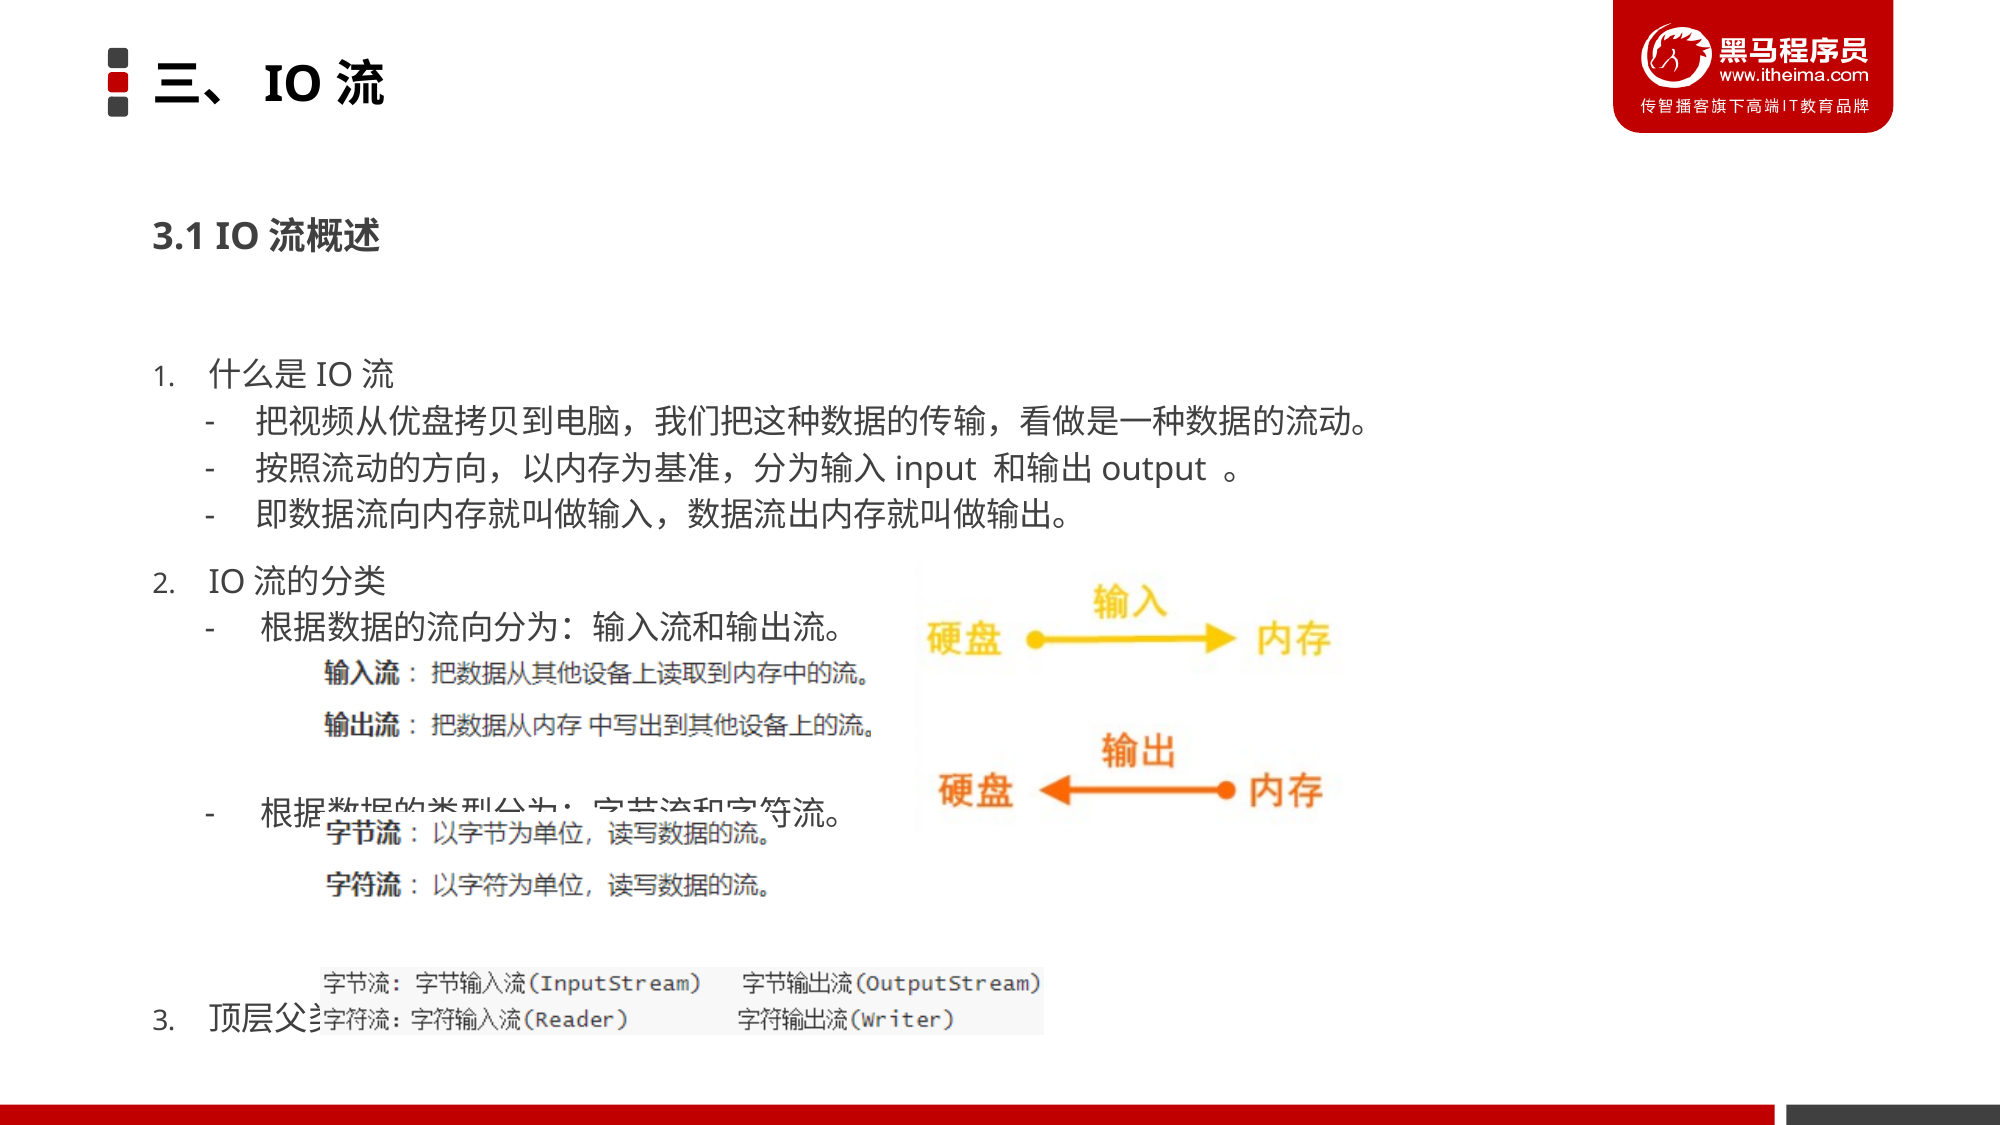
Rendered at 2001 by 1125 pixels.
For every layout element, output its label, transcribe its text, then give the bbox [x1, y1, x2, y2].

picture [1616, 11, 1894, 125]
picture [319, 651, 871, 745]
picture [914, 562, 1358, 835]
picture [319, 967, 1044, 1036]
title 三、IO流 [137, 38, 1577, 124]
list 什么是IO流 把视频从优盘拷贝到电脑，我们把这种数据的传输，看做是一种数据的流动。 按照流动的方向，以内存为基准，分为输入input 和输出output 。 即数据流向内存就叫做输入，数据流出内存就叫做输出。 IO流的分类 根据数据的流向分为：输入流和输出流。 根据数据的类型分为：字节流和字符流。 顶层父类 [137, 326, 1753, 1019]
picture [319, 811, 772, 900]
list 3.1 IO流概述 [137, 192, 1753, 277]
